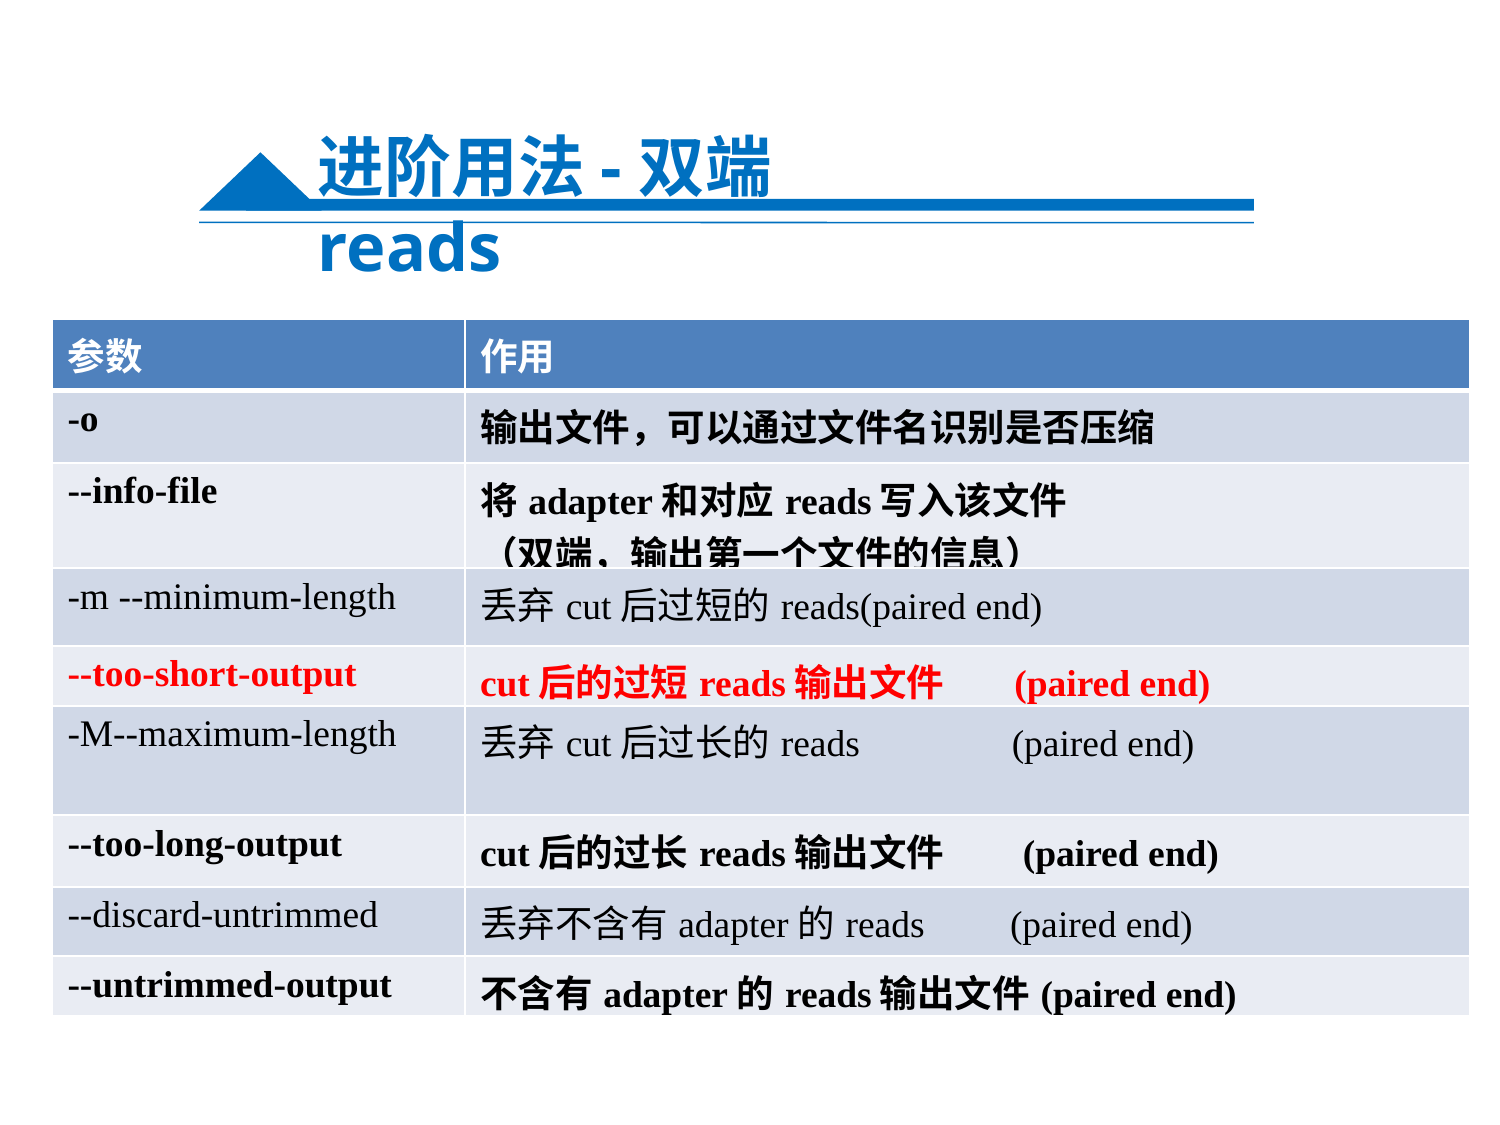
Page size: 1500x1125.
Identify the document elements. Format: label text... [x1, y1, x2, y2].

table_cell --discard-untrimmed [53, 888, 464, 955]
table_cell --info-file [53, 464, 464, 567]
table_cell 将adapter和对应reads写入该文件 （双端，输出第一个文件的信息） [466, 464, 1469, 567]
table_cell 丢弃cut后过长的reads (paired end) [466, 707, 1469, 814]
table_cell --too-long-output [53, 816, 464, 886]
text_box 进阶用法-双端reads [303, 230, 960, 292]
table_cell -M--maximum-length [53, 707, 464, 814]
table_cell cut后的过短reads输出文件 (paired end) [466, 647, 1469, 705]
text_box [197, 150, 324, 213]
table_cell 丢弃不含有adapter的reads (paired end) [466, 888, 1469, 955]
table_cell --untrimmed-output [53, 957, 464, 1015]
table_header 作用 [466, 320, 1469, 388]
text_box 进阶用法-双端reads [303, 213, 960, 220]
text_box [312, 197, 1256, 213]
table_cell 输出文件，可以通过文件名识别是否压缩 [466, 393, 1469, 462]
table_cell cut后的过长reads输出文件 (paired end) [466, 816, 1469, 886]
table_header 参数 [53, 320, 464, 388]
text_box 进阶用法-双端reads [303, 117, 960, 197]
table_cell 不含有adapter的reads输出文件(paired end) [466, 957, 1469, 1015]
table_cell -o [53, 393, 464, 462]
table_cell -m --minimum-length [53, 569, 464, 645]
table_cell --too-short-output [53, 647, 464, 705]
table_cell 丢弃cut后过短的reads(paired end) [466, 569, 1469, 645]
